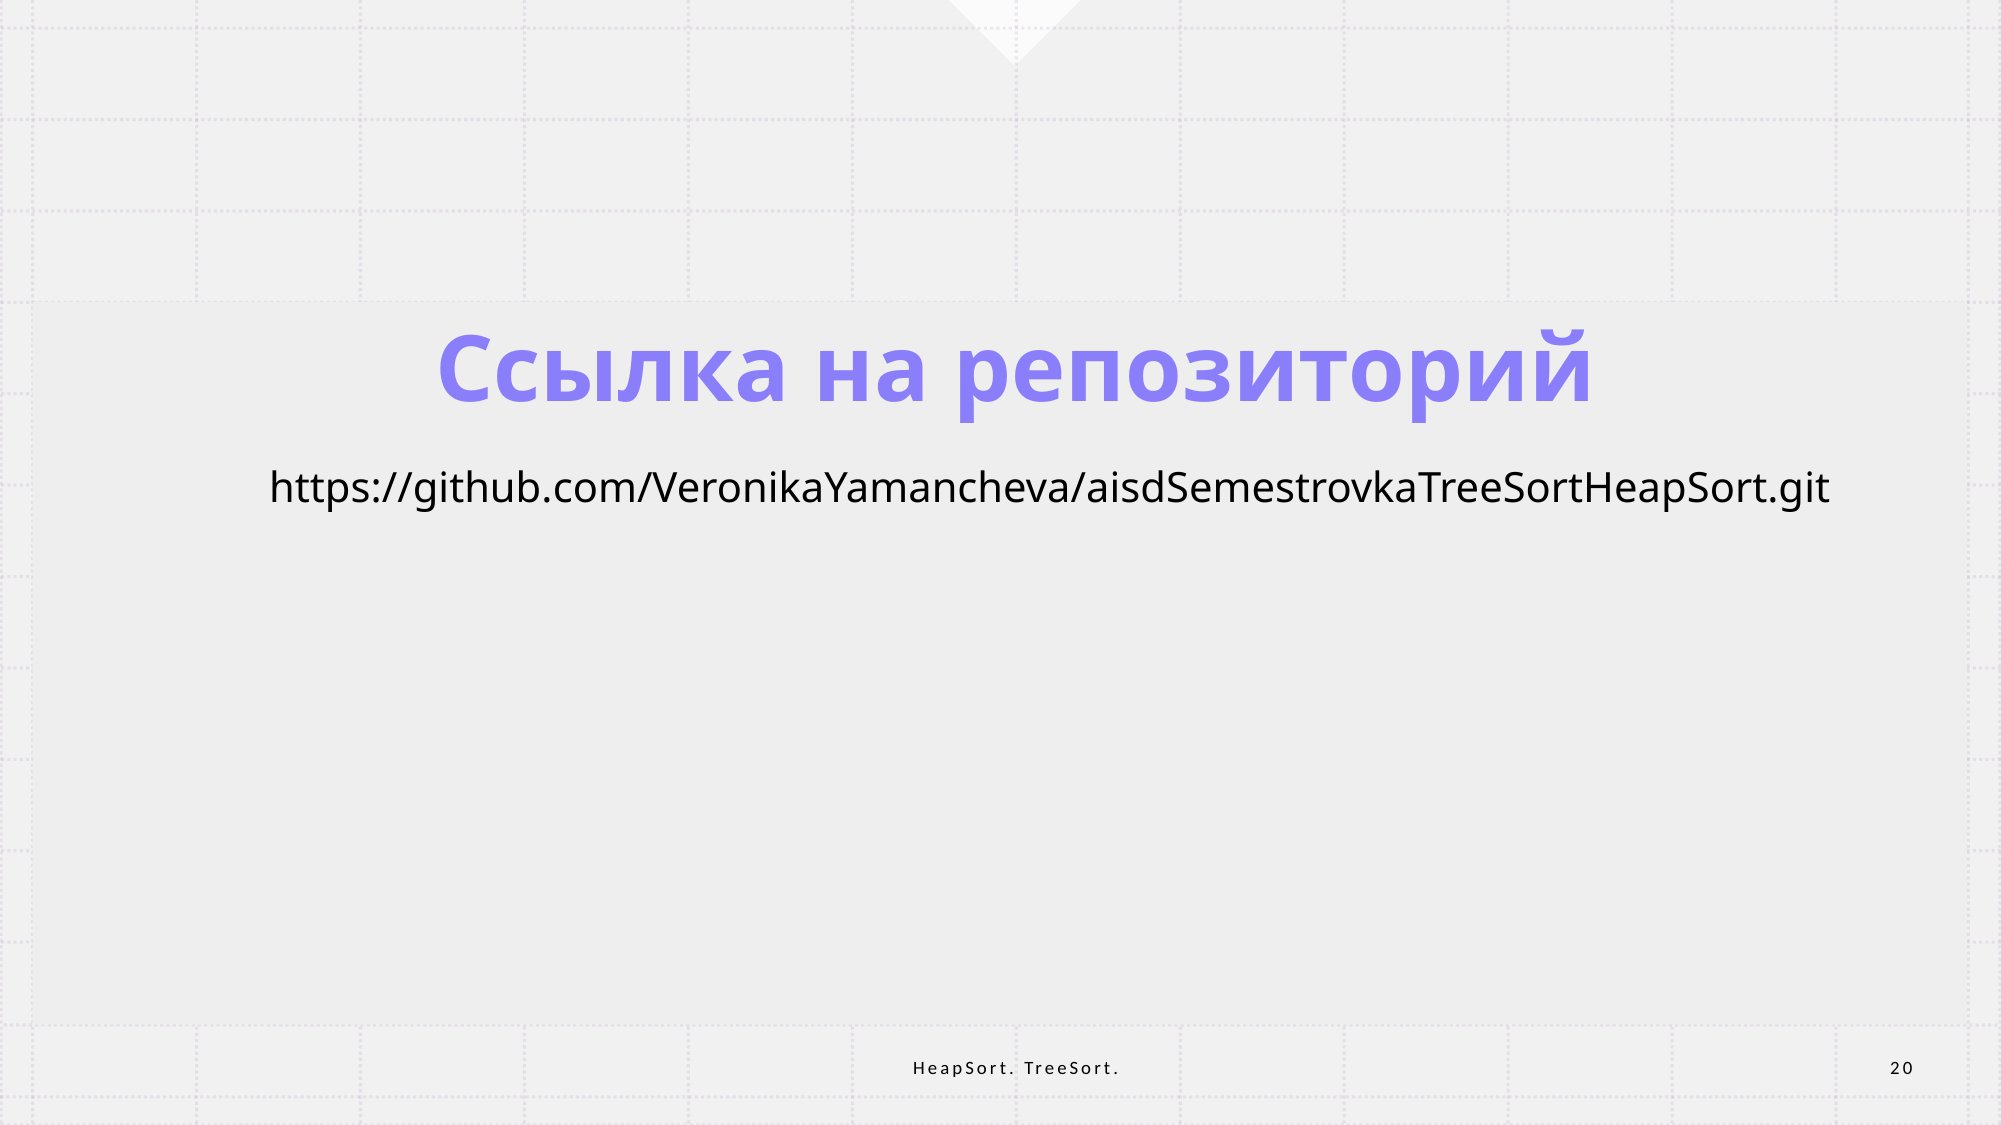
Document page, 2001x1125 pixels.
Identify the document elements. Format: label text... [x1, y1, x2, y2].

title Ссылка на репозиторий [72, 248, 1960, 495]
footer HeapSort. TreeSort. [689, 1036, 1343, 1097]
slide_number 20 [1835, 1037, 1967, 1098]
list https://github.com/VeronikaYamancheva/aisdSemestrovkaTreeSortHeapSort.git [183, 448, 1917, 563]
